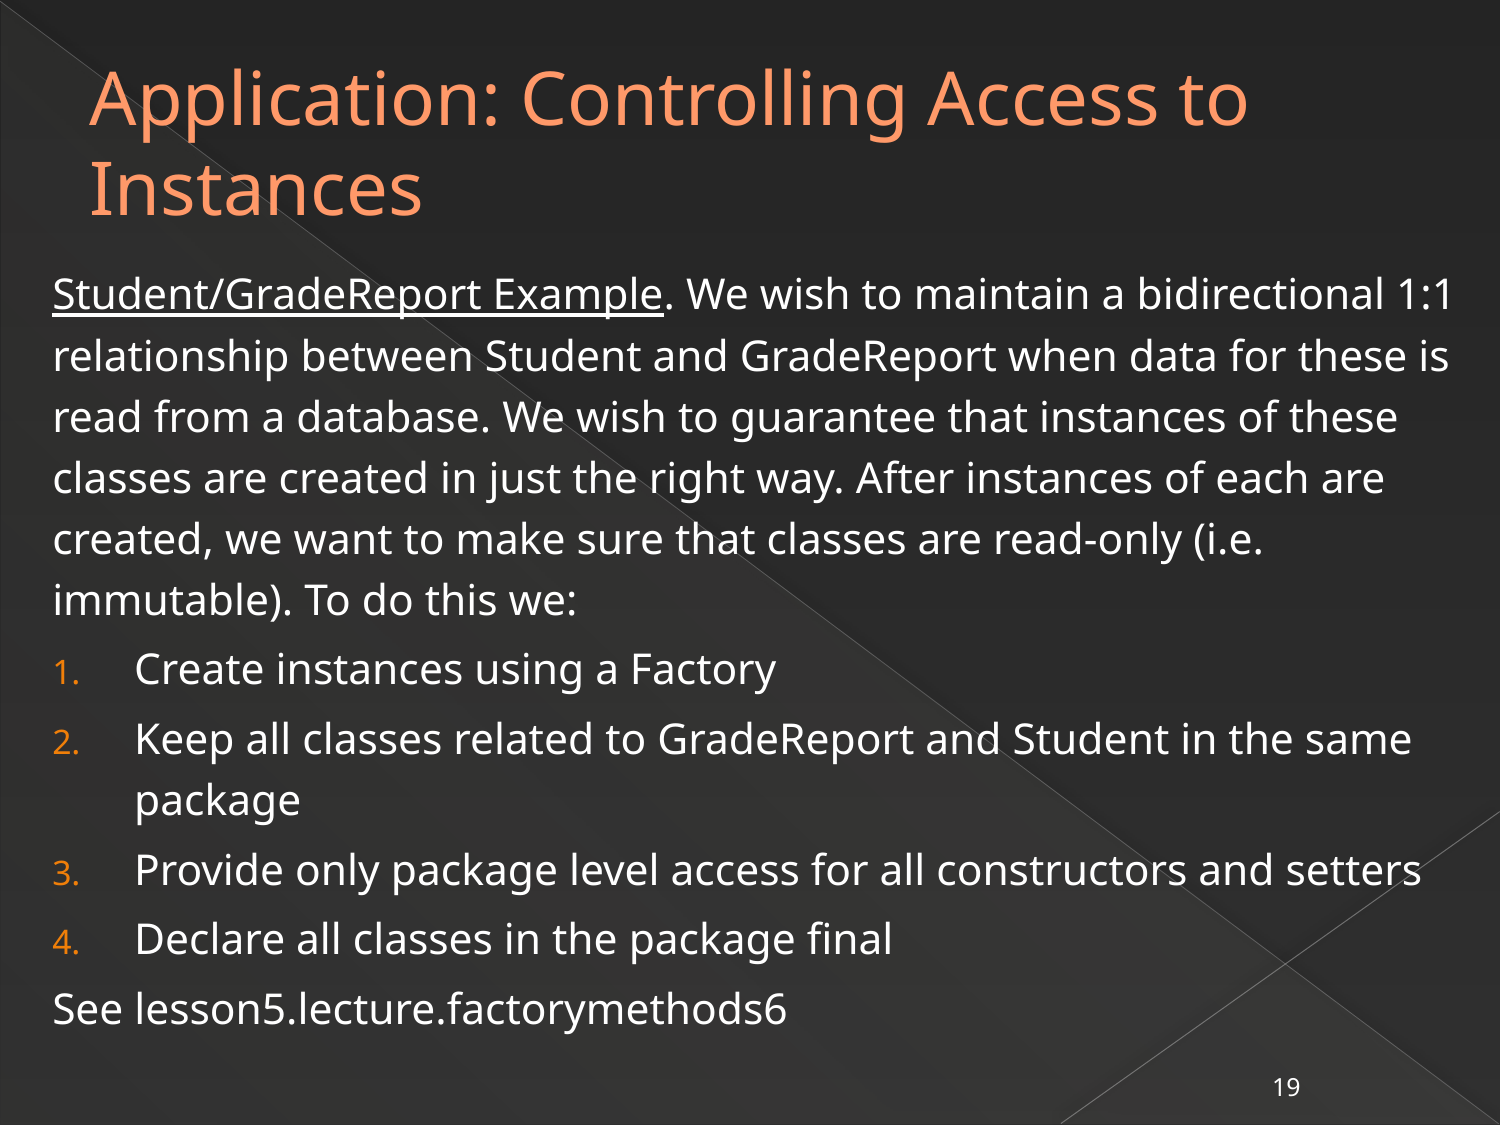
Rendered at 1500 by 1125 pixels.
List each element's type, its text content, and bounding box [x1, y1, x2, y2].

title Application: Controlling Access to Instances [0, 43, 1500, 238]
list Student/GradeReport Example. We wish to maintain a bidirectional 1:1 relationship between Student and GradeReport when data for these is read from a database. We wish to guarantee that instances of these classes are created in just the right way. After instances of each are created, we want to make sure that classes are read-only (i.e. immutable). To do this we: Create instances using a Factory Keep all classes related to GradeReport and Student in the same package Provide only package level access for all constructors and setters Declare all classes in the package final See lesson5.lecture.factorymethods6 [37, 249, 1475, 1063]
slide_number 19 [1245, 1063, 1328, 1113]
